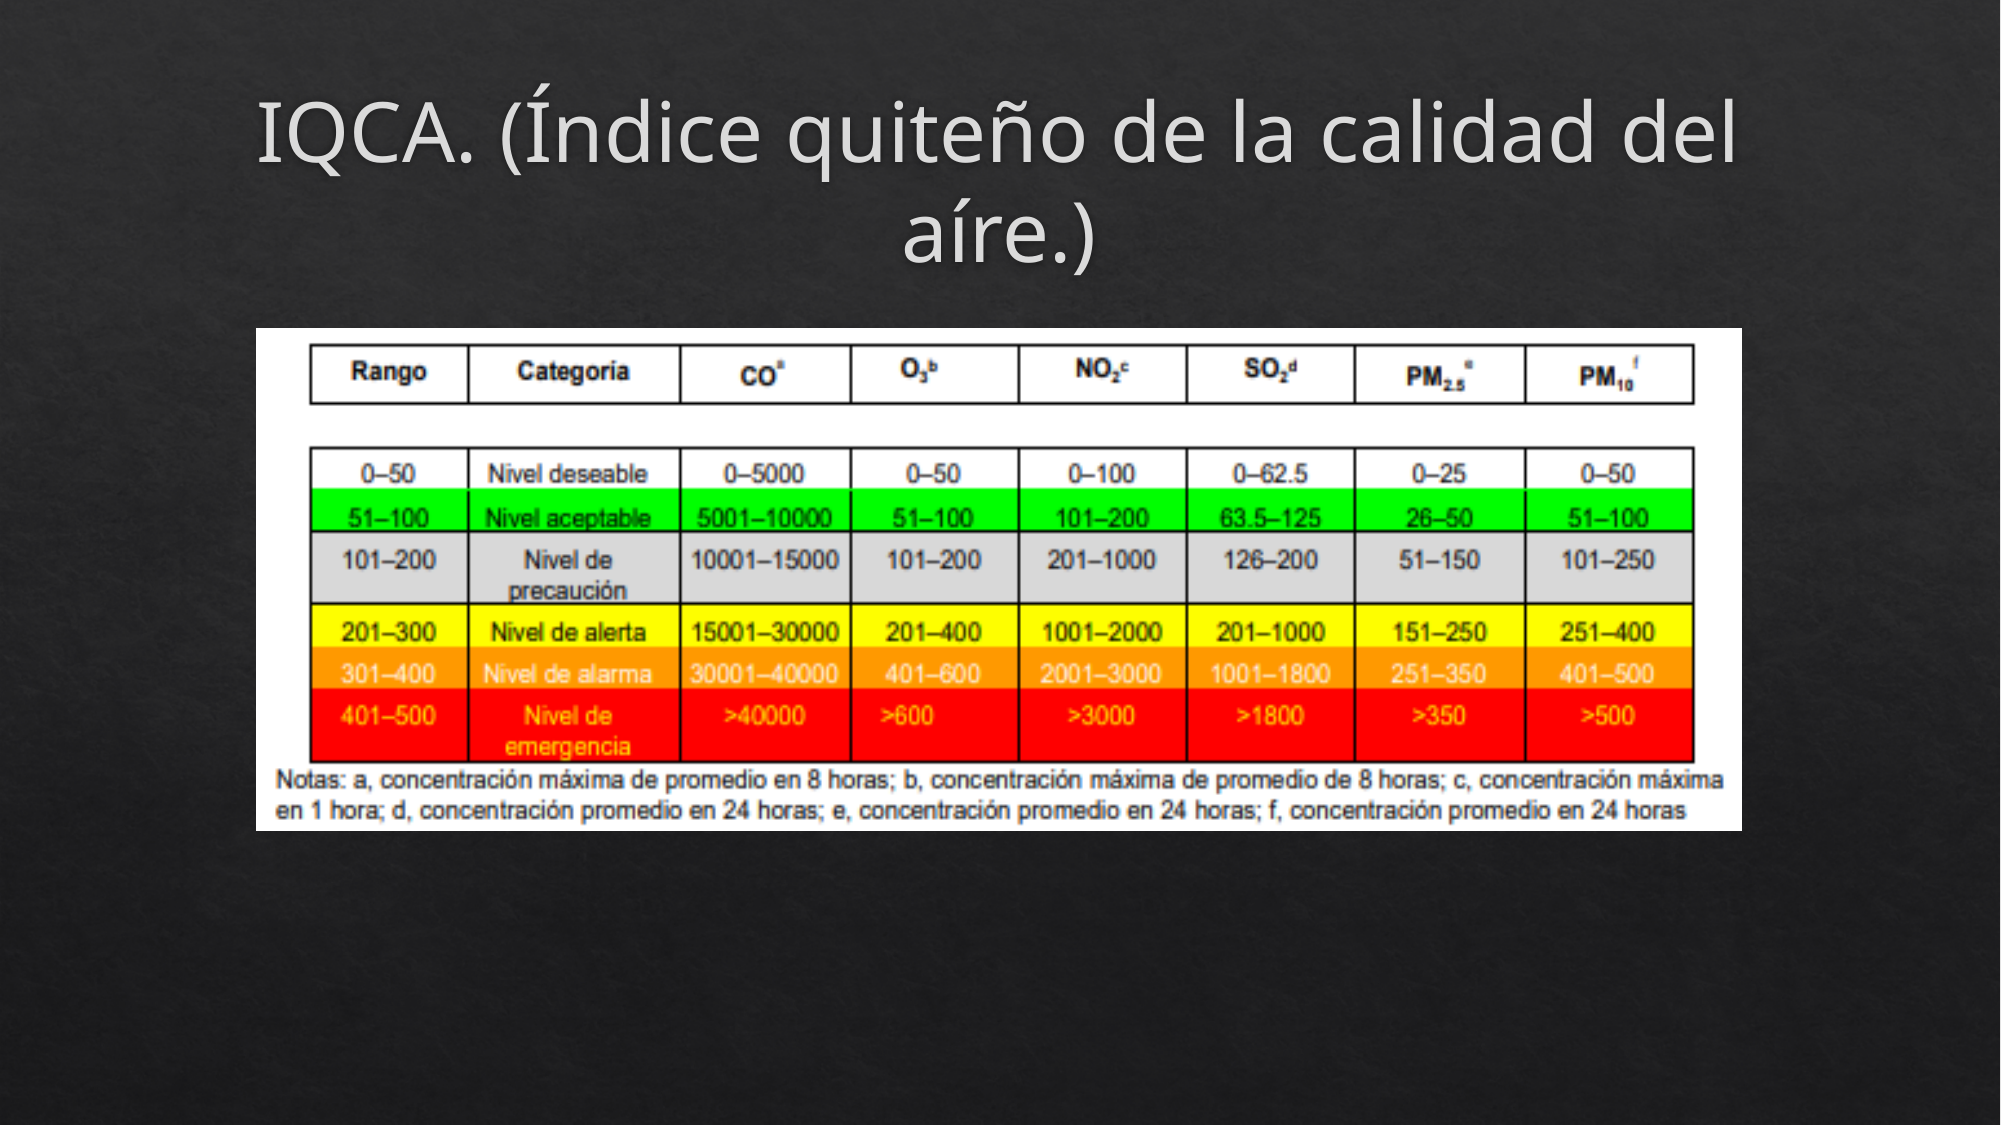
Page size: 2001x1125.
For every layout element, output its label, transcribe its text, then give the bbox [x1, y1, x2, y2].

title IQCA. (Índice quiteño de la calidad del aíre.) [149, 99, 1849, 260]
picture [256, 328, 1742, 831]
